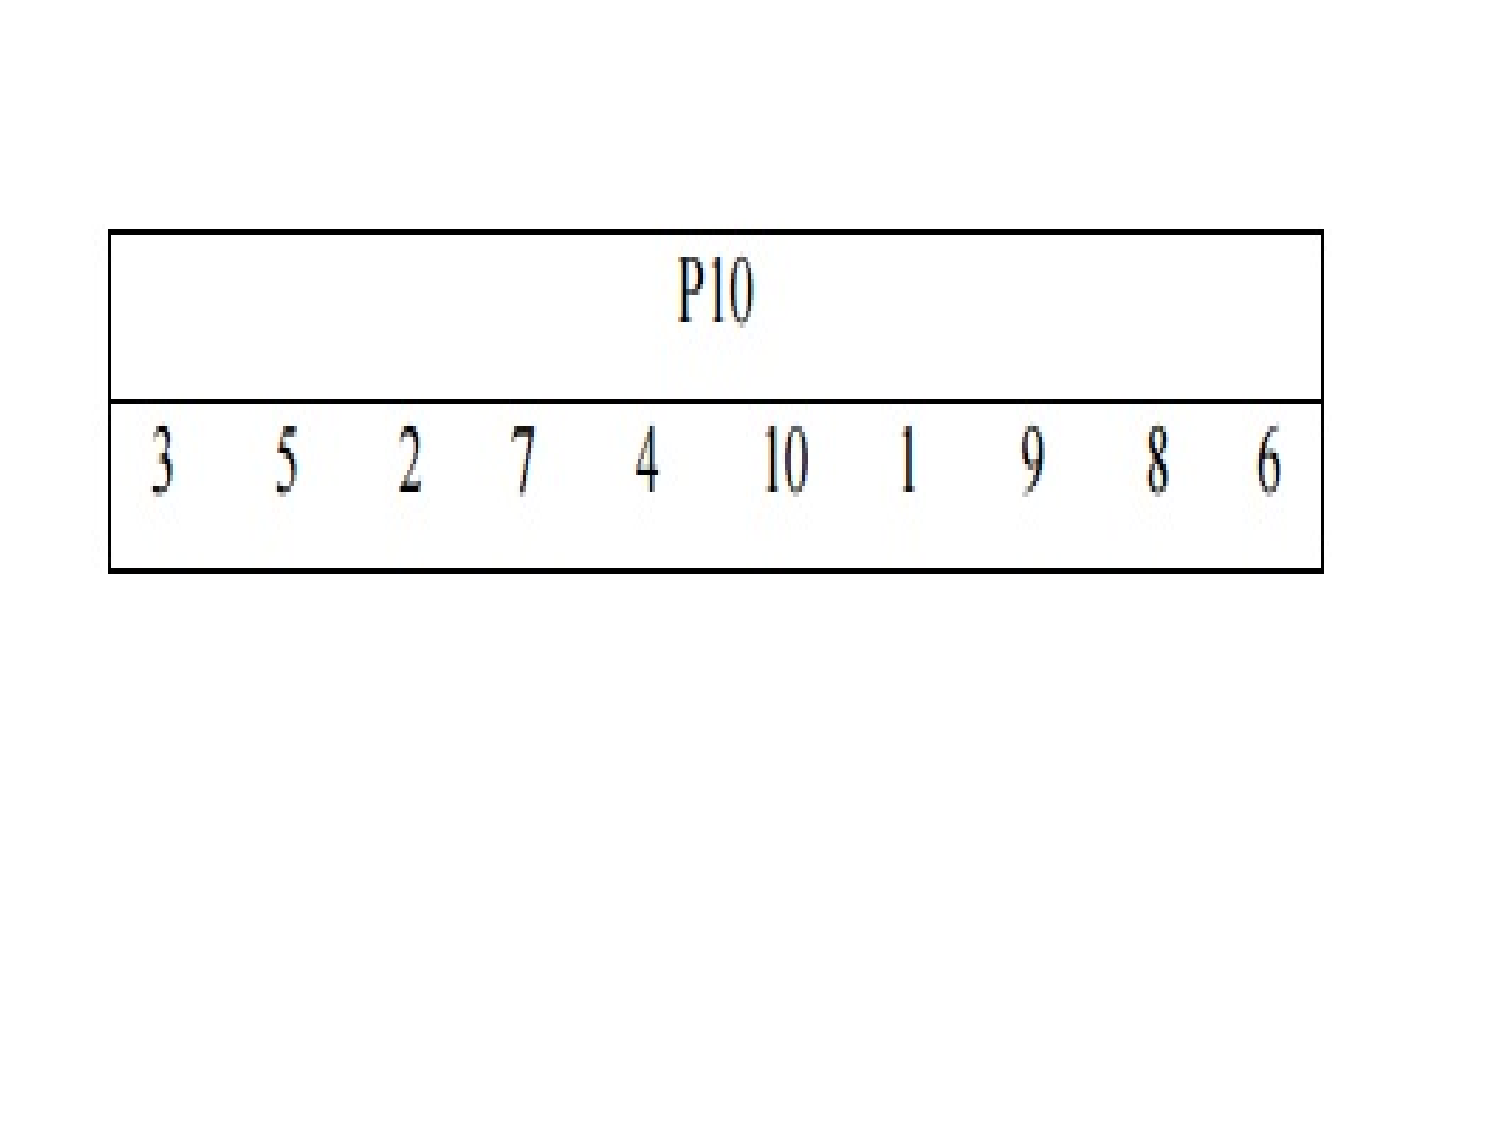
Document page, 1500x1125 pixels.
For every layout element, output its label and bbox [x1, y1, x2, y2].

list [24, 137, 1376, 656]
